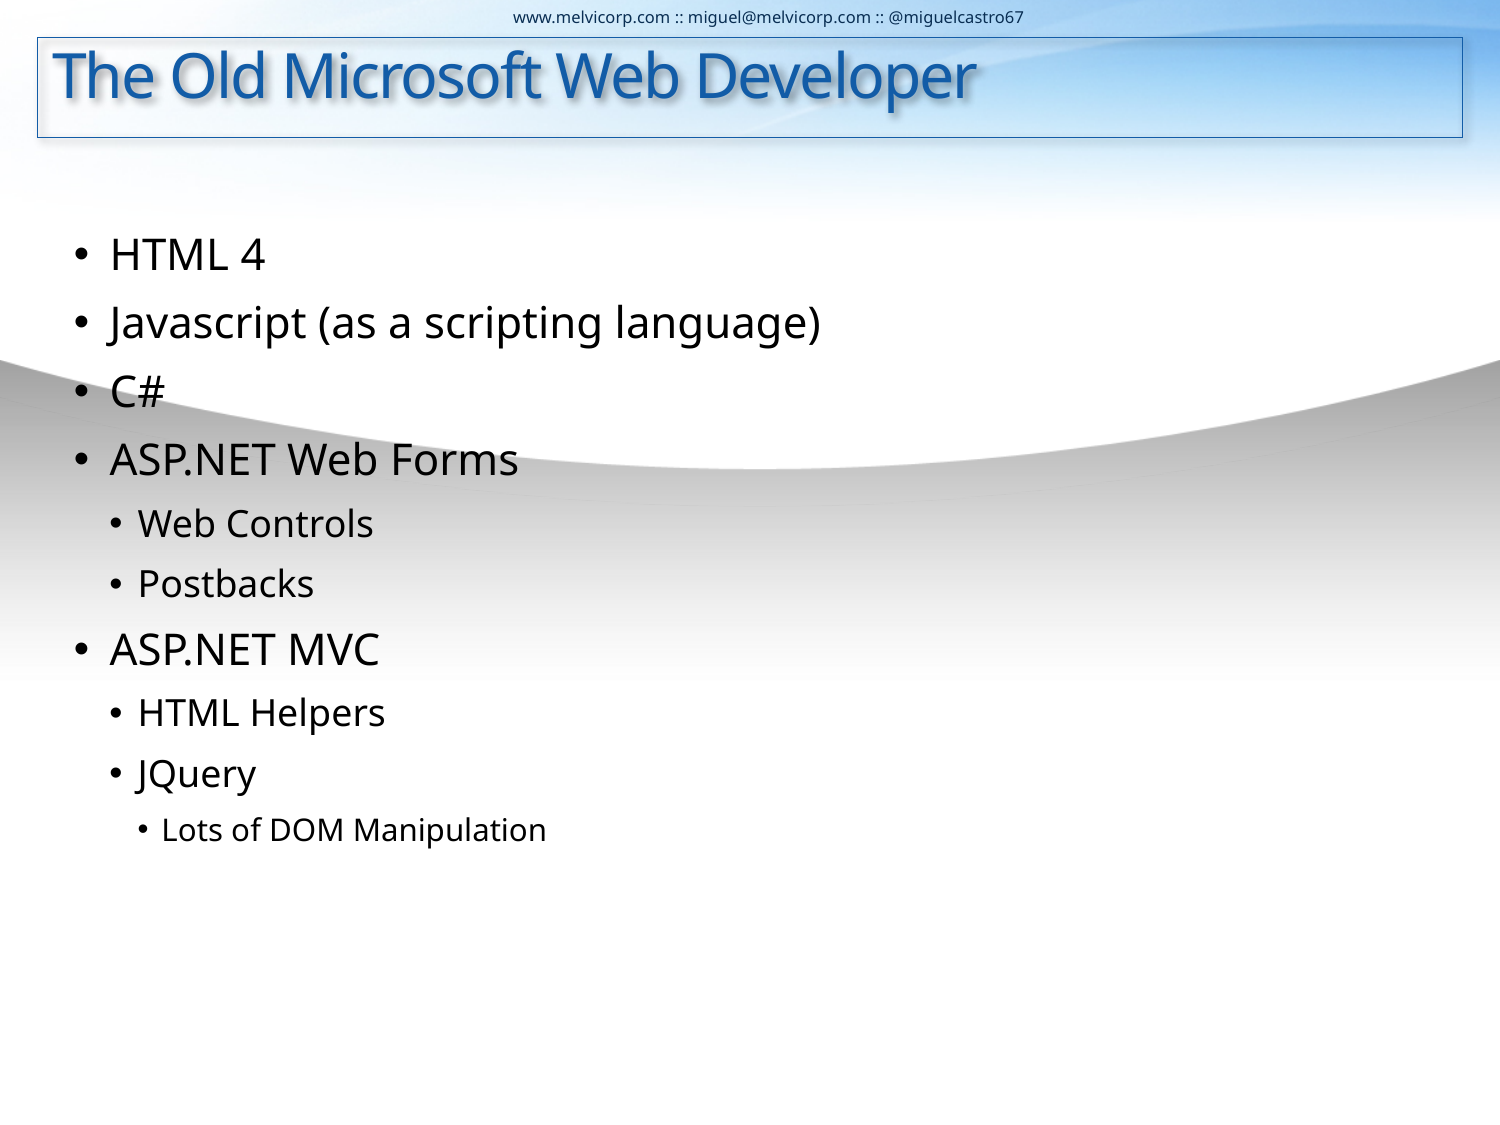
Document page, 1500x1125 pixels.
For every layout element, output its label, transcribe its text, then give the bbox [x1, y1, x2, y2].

list HTML 4 Javascript (as a scripting language) C# ASP.NET Web Forms Web Controls Postbacks ASP.NET MVC HTML Helpers JQuery Lots of DOM Manipulation [59, 224, 1434, 950]
title The Old Microsoft Web Developer [37, 37, 1463, 138]
picture [0, 0, 1500, 1125]
